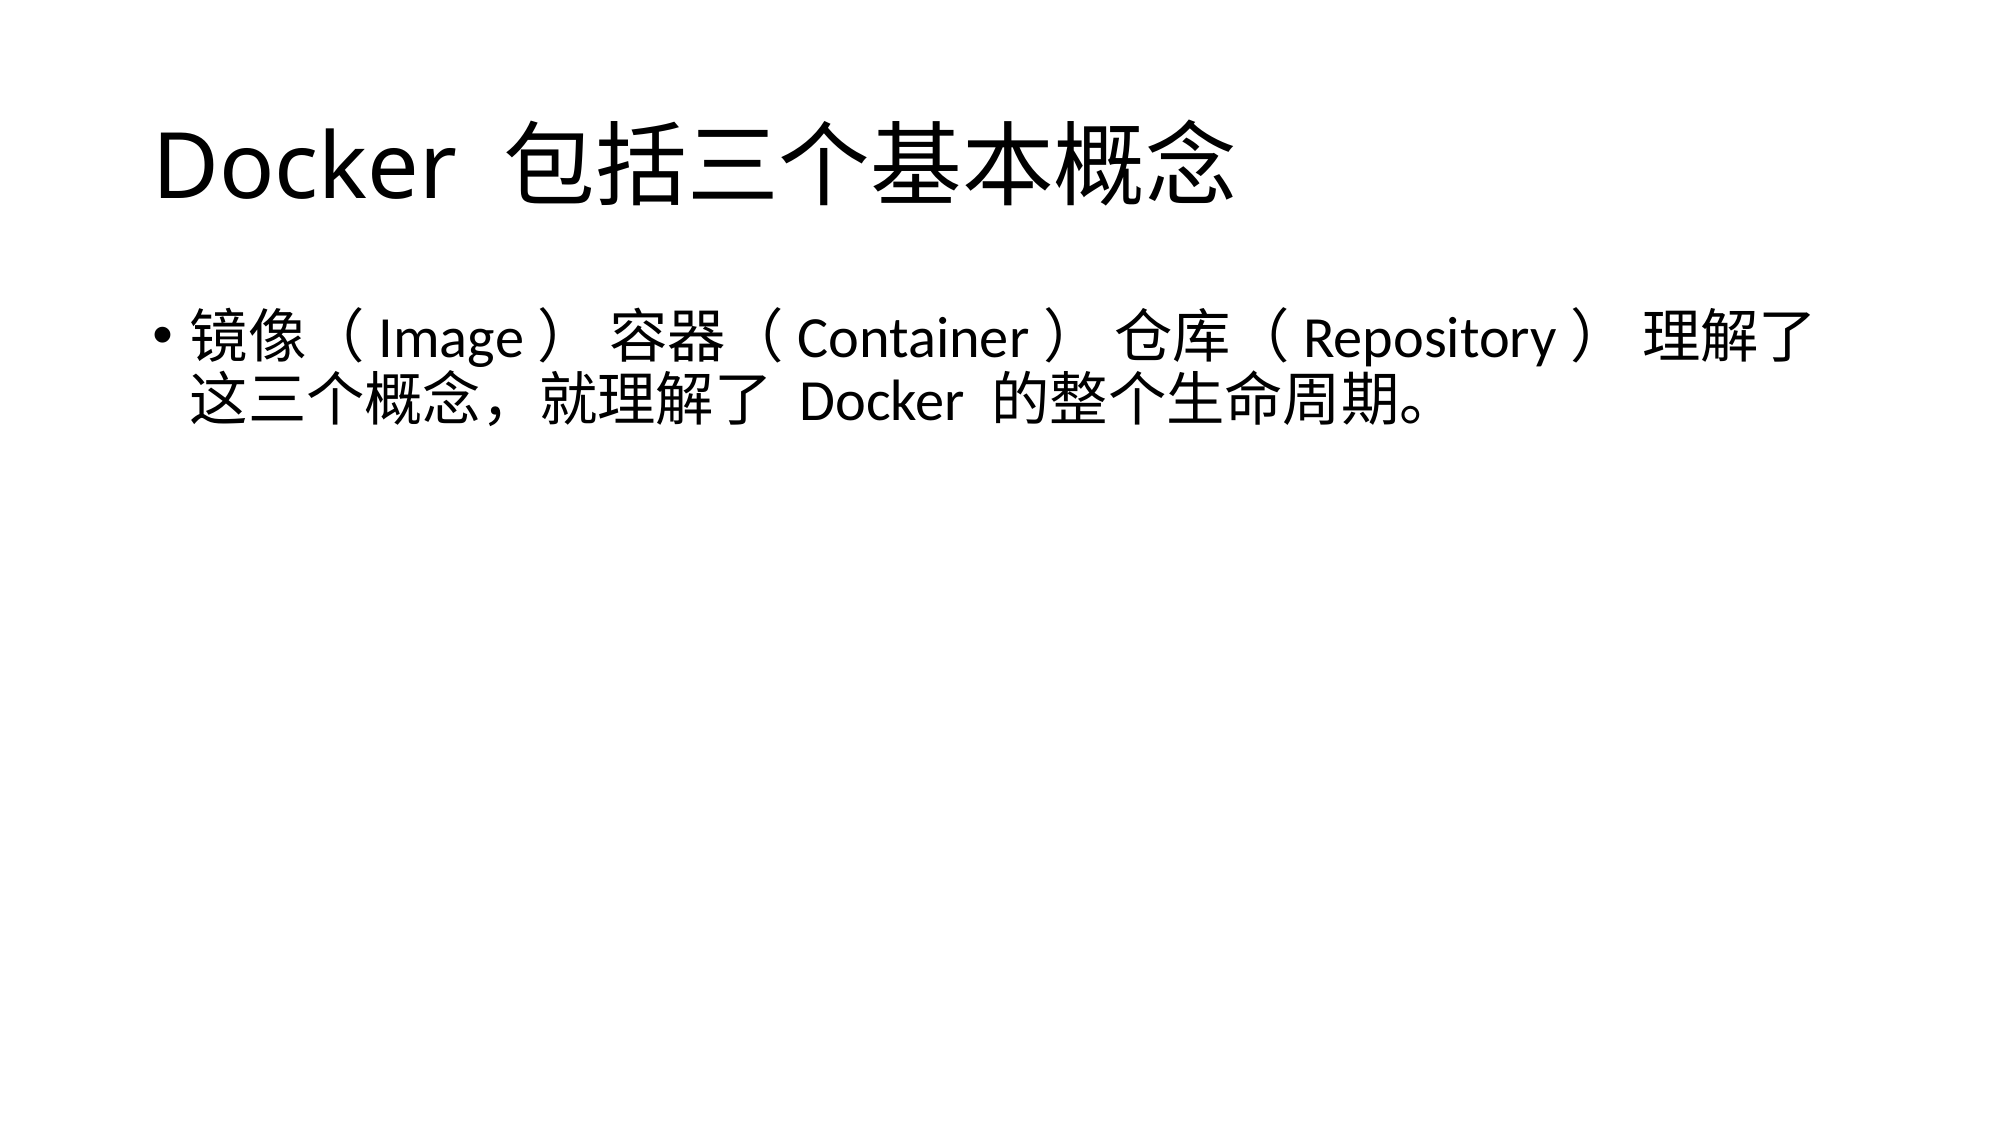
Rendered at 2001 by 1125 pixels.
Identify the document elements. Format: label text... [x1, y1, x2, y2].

title Docker 包括三个基本概念 [137, 59, 1863, 278]
list 镜像（Image） 容器（Container） 仓库（Repository） 理解了这三个概念，就理解了 Docker 的整个生命周期。 [137, 299, 1863, 1014]
